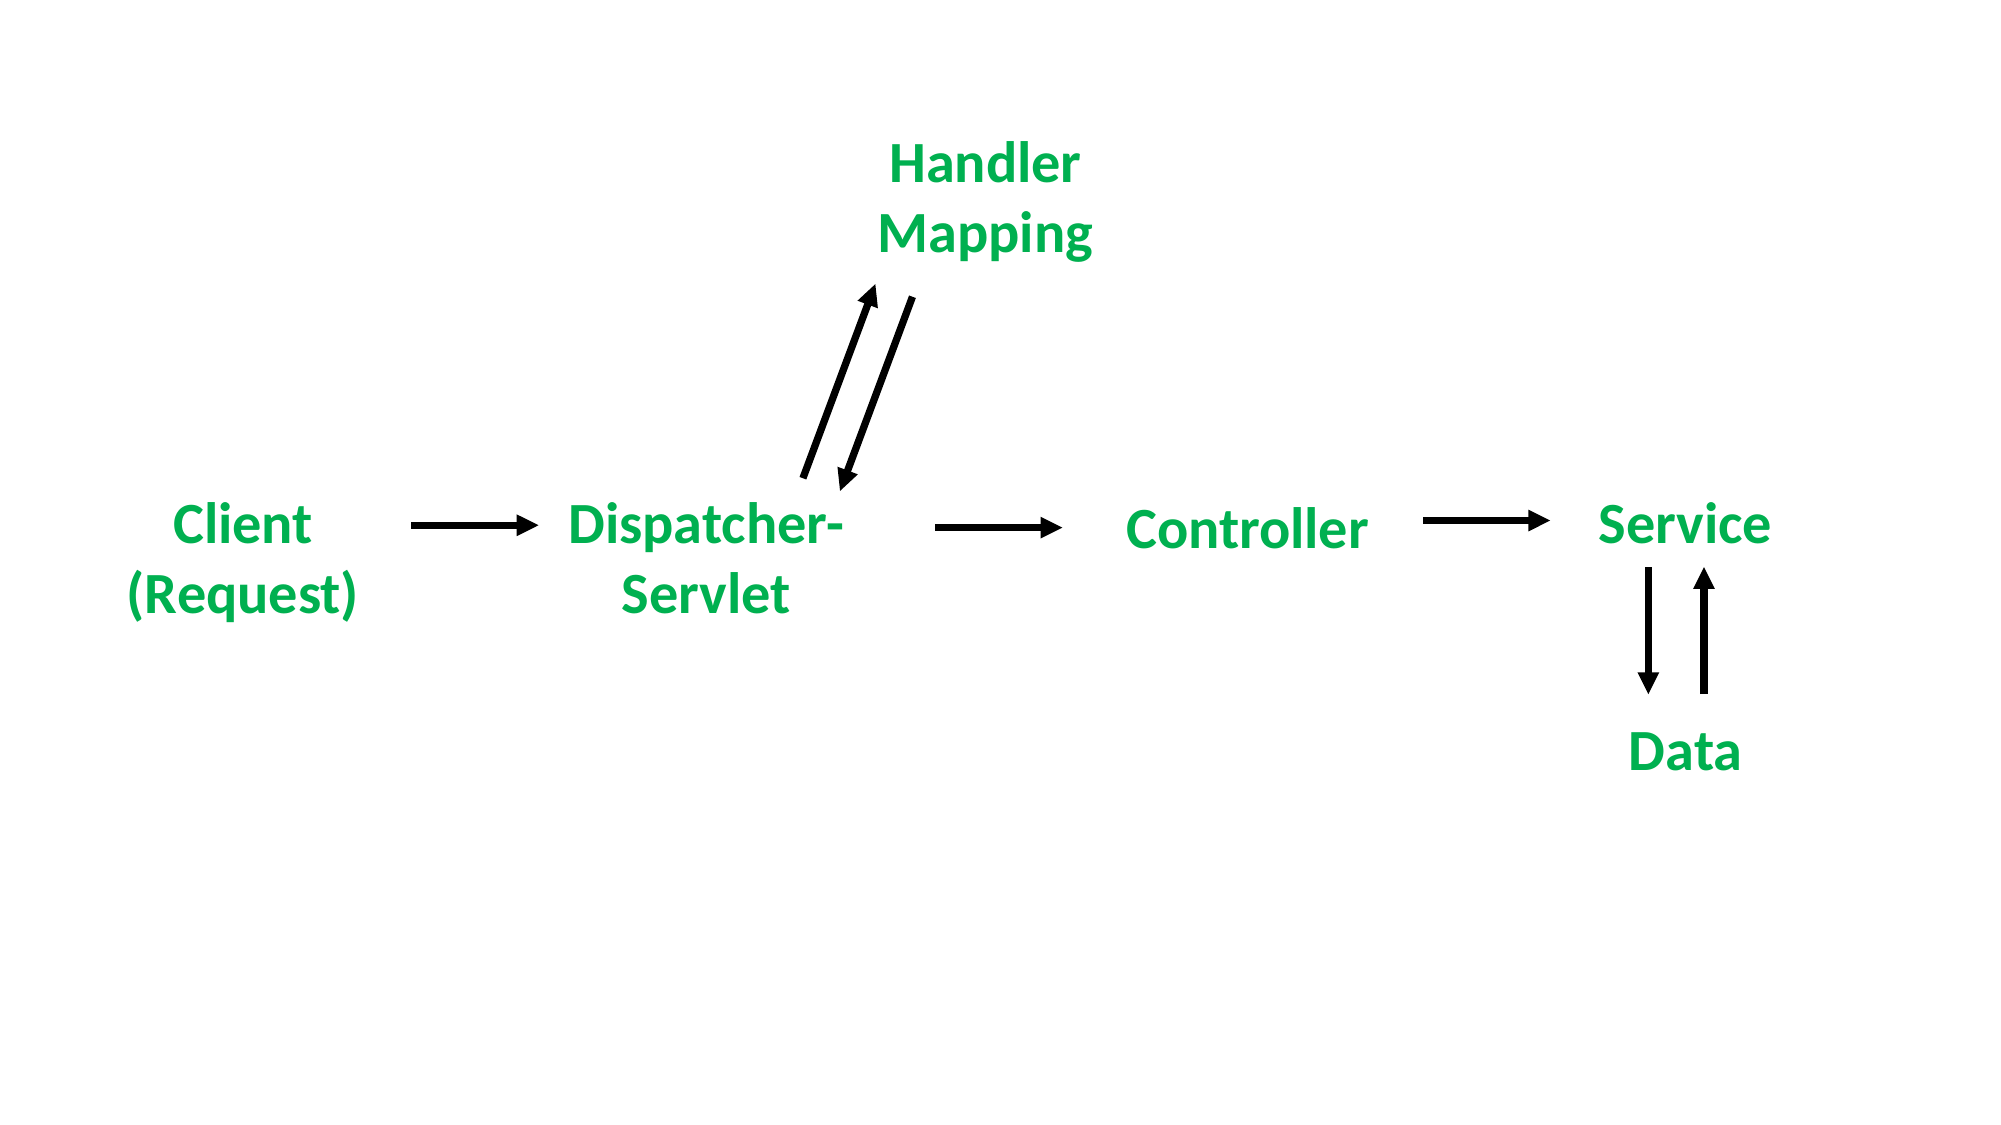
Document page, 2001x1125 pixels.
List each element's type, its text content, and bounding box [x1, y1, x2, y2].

text_box Controller [1111, 482, 1384, 568]
text_box Client (Request) [111, 478, 374, 633]
text_box Data [1614, 704, 1758, 790]
text_box Handler Mapping [862, 116, 1108, 272]
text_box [802, 284, 876, 479]
text_box Service [1584, 478, 1788, 563]
text_box Dispatcher- Servlet [553, 478, 859, 633]
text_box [840, 296, 913, 491]
